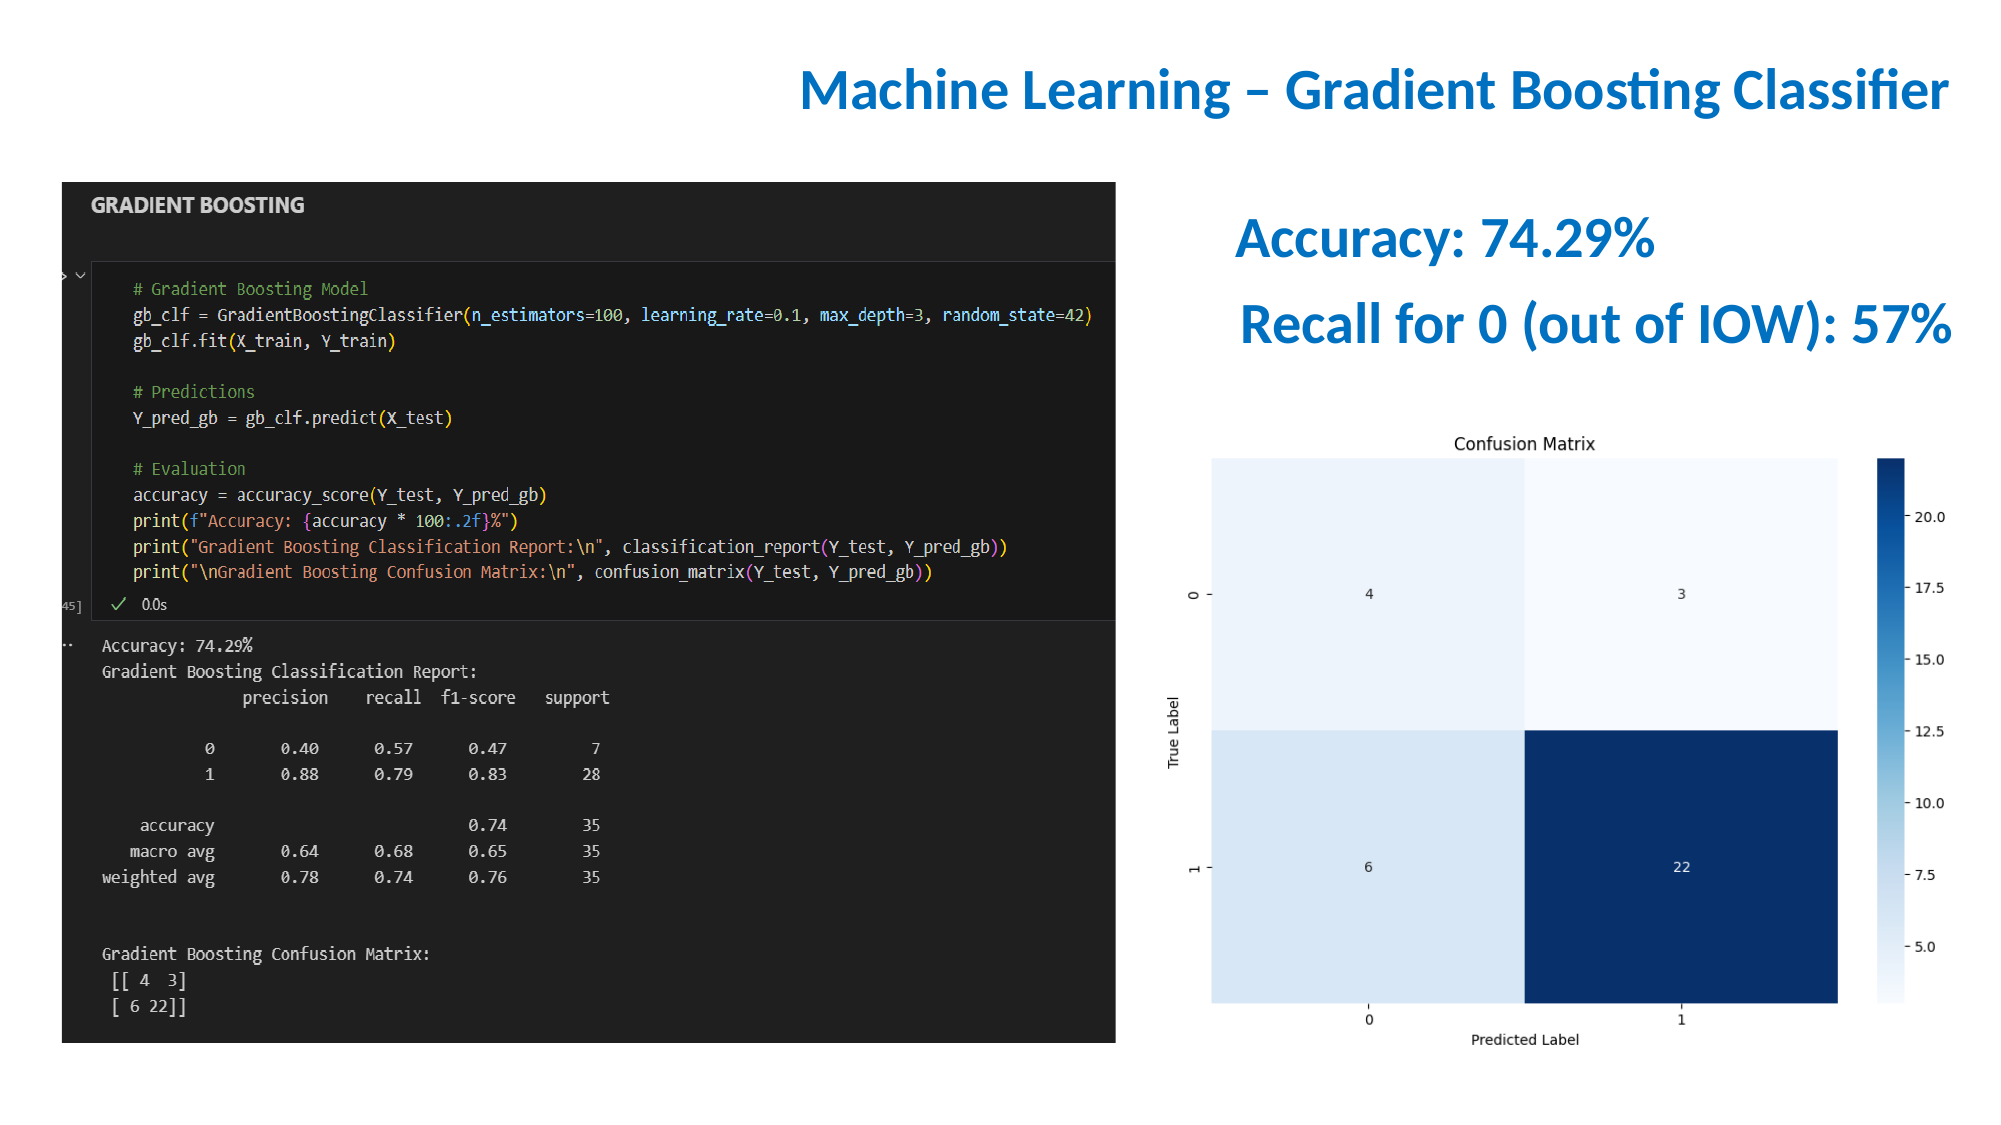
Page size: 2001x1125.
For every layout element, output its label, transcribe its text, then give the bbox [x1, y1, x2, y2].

picture [1158, 426, 1955, 1057]
text_box Recall for 0 (out of IOW): 57% [1225, 278, 1969, 363]
text_box Accuracy: 74.29% [1220, 192, 1807, 277]
text_box Machine Learning – Gradient Boosting Classifier [784, 43, 1966, 129]
picture [61, 182, 1116, 1043]
